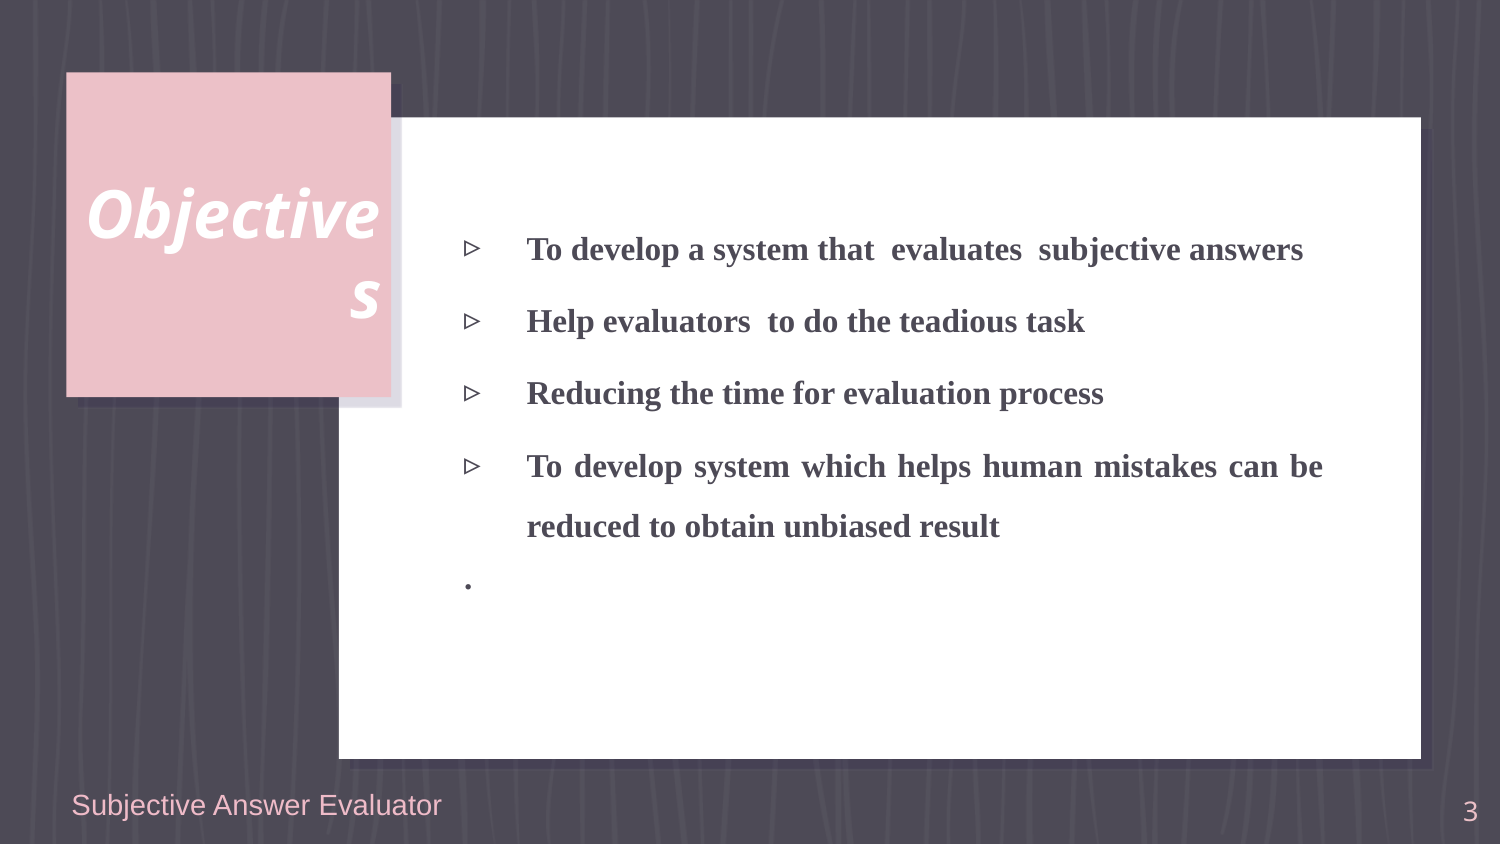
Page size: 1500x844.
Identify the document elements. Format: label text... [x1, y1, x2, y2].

title Objectives [43, 157, 397, 255]
text_box Subjective Answer Evaluator [56, 779, 597, 829]
slide_number 3 [1403, 779, 1494, 844]
list To develop a system that evaluates subjective answers Help evaluators to do the teadious task Reducing the time for evaluation process To develop system which helps human mistakes can be reduced to obtain unbiased result . [436, 191, 1340, 724]
